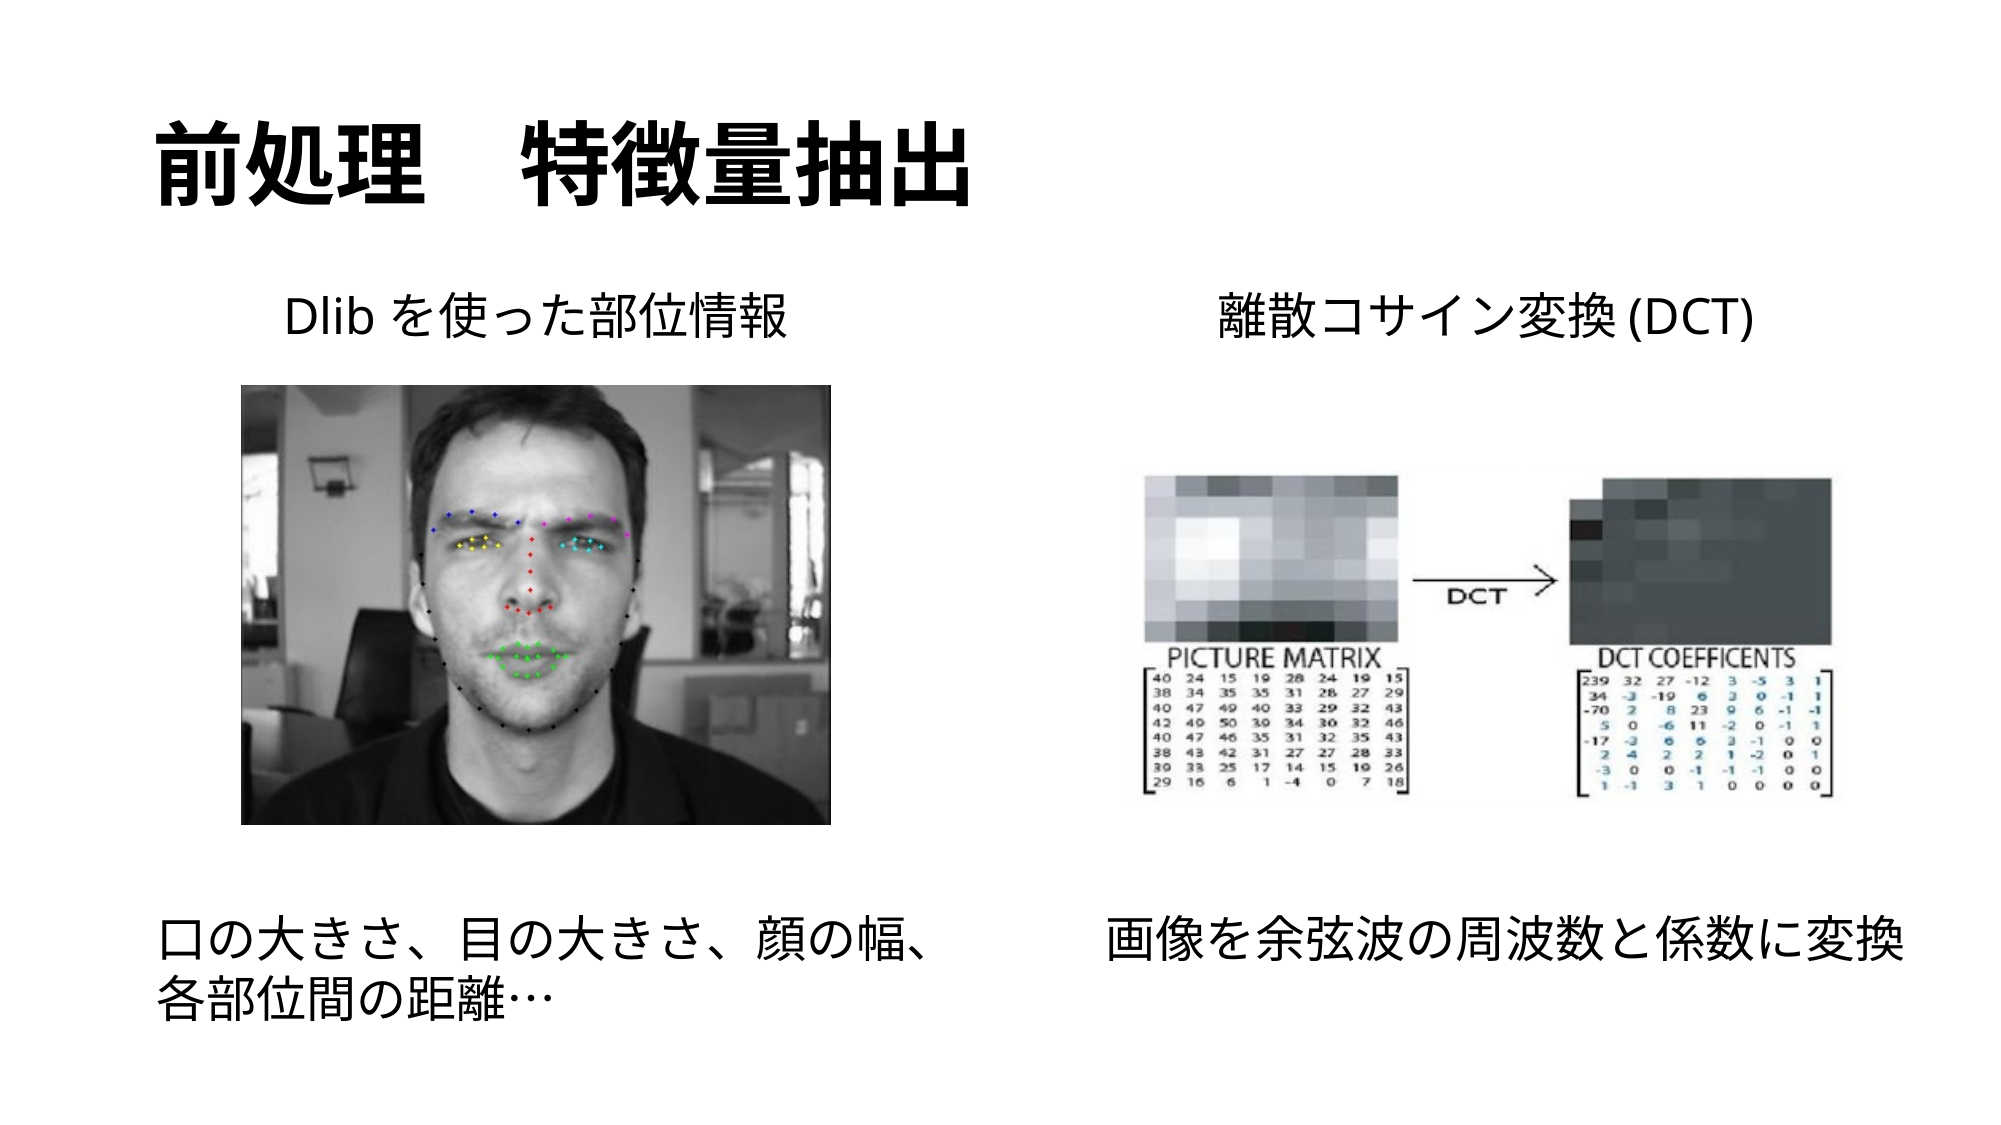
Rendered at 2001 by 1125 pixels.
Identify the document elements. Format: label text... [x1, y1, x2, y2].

title 前処理 特徴量抽出 [137, 59, 1863, 278]
picture [1124, 470, 1848, 807]
text_box 画像を余弦波の周波数と係数に変換 [1090, 900, 1921, 1035]
text_box 口の大きさ、目の大きさ、顔の幅、 各部位間の距離… [141, 900, 972, 1035]
text_box 離散コサイン変換(DCT) [1202, 277, 1770, 352]
picture [241, 385, 831, 825]
text_box Dlibを使った部位情報 [268, 277, 804, 352]
